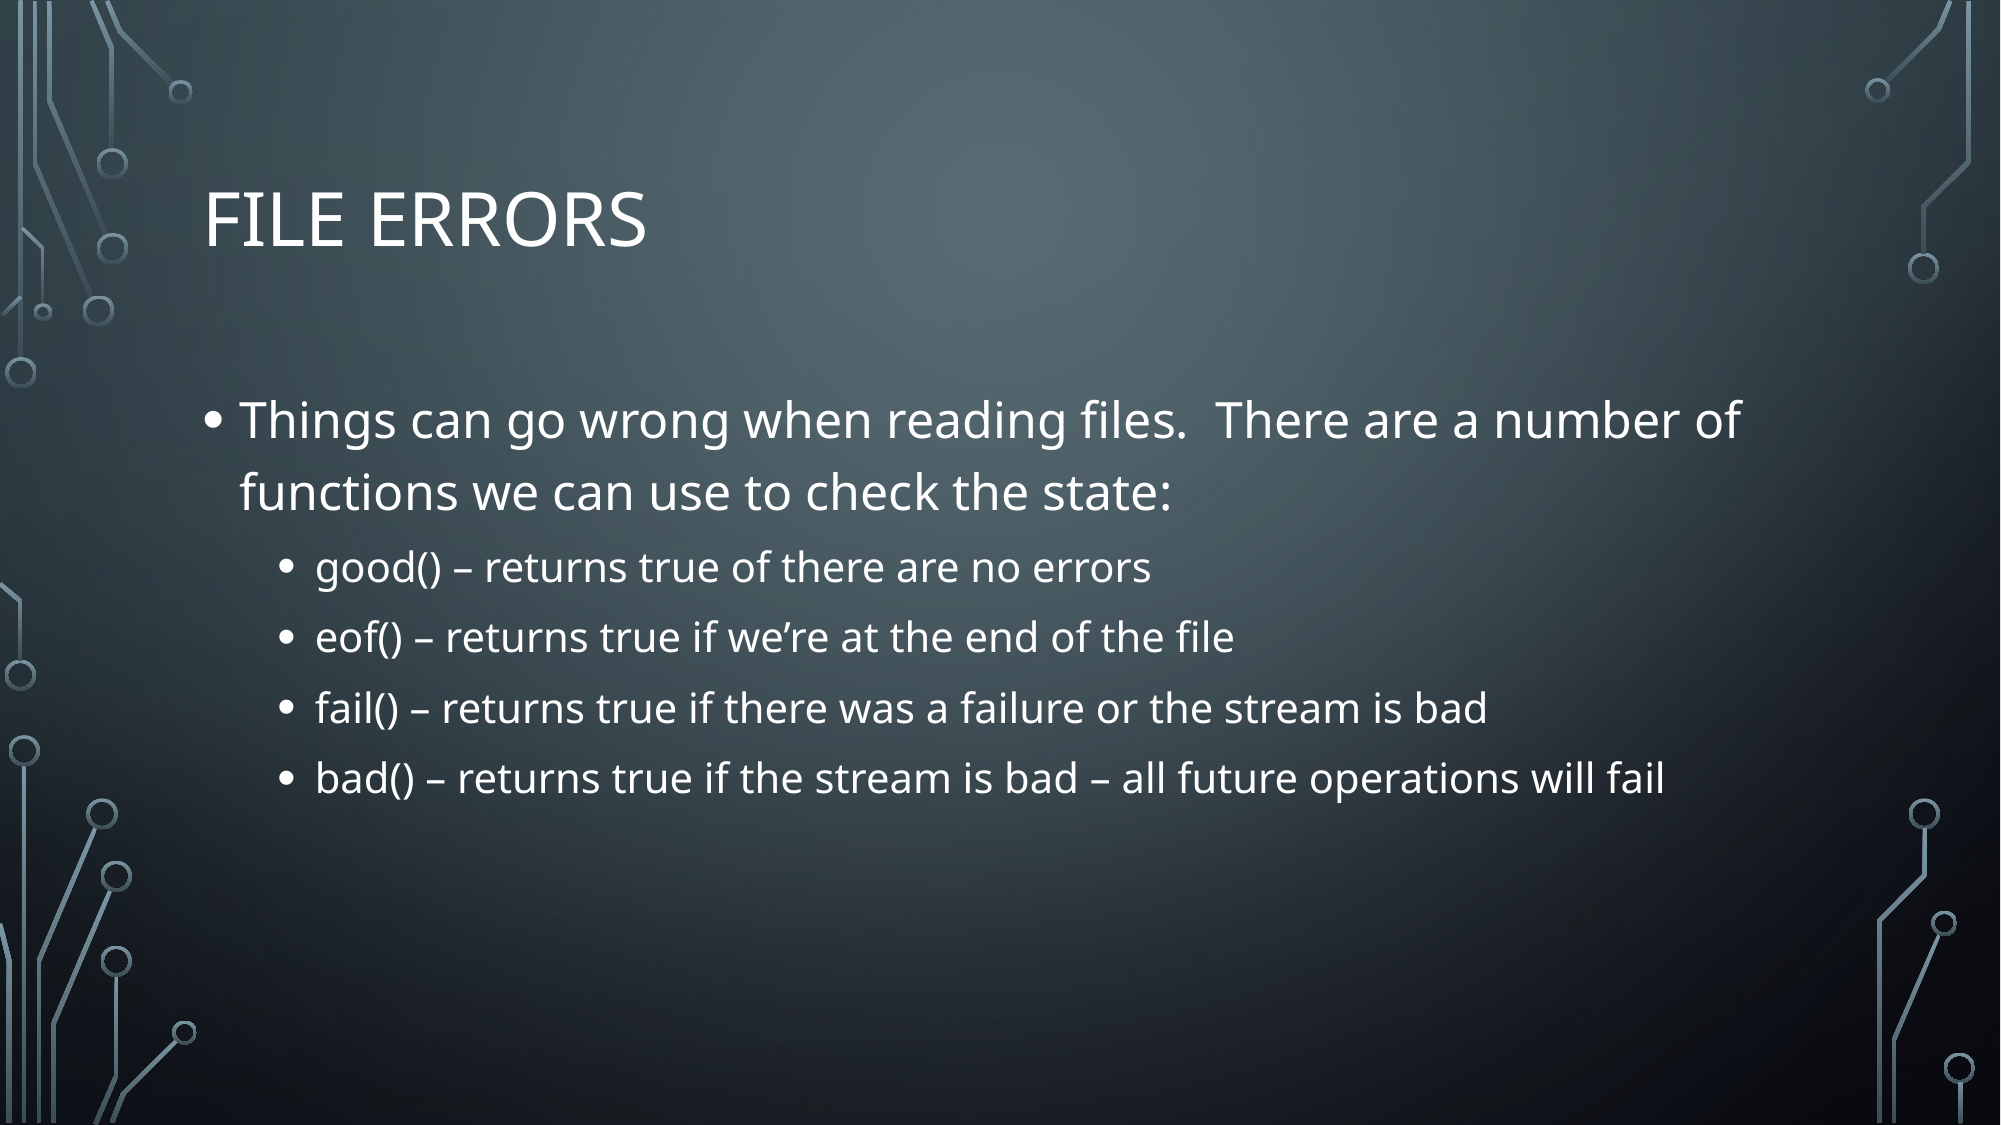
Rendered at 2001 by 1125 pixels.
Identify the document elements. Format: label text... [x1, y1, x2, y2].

title File Errors [187, 101, 1813, 344]
list Things can go wrong when reading files. There are a number of functions we can use to check the state: good() – returns true of there are no errors eof() – returns true if we’re at the end of the file fail() – returns true if there was a failure or the stream is bad bad() – returns true if the stream is bad – all future operations will fail [187, 369, 1813, 950]
